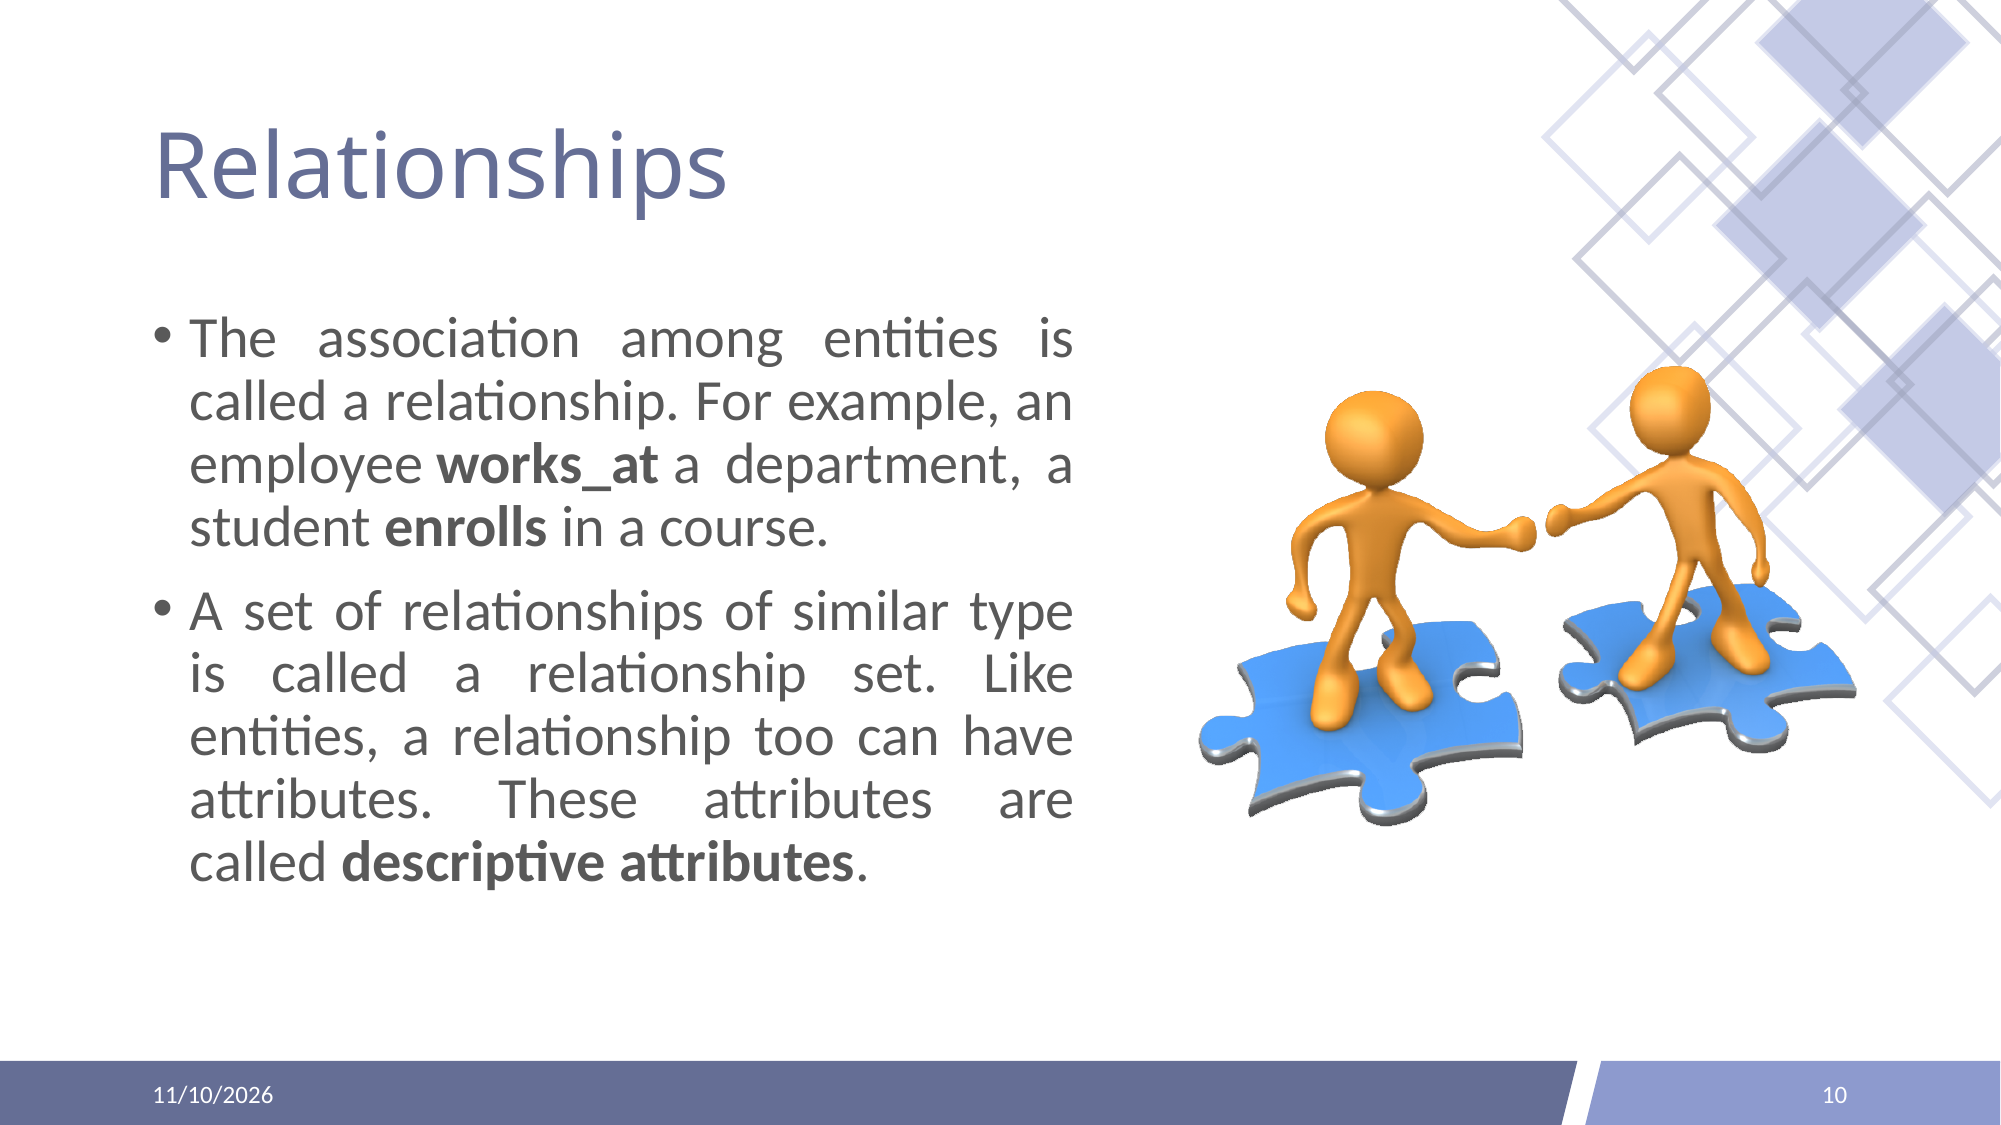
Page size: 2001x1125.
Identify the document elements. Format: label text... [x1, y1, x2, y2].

title Relationships [137, 59, 1863, 278]
picture [1196, 361, 1863, 828]
slide_number 10 [1412, 1064, 1863, 1124]
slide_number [137, 1064, 588, 1124]
list The association among entities is called a relationship. For example, an employee works_at a department, a student enrolls in a course. A set of relationships of similar type is called a relationship set. Like entities, a relationship too can have attributes. These attributes are called descriptive attributes. [137, 299, 1091, 1036]
